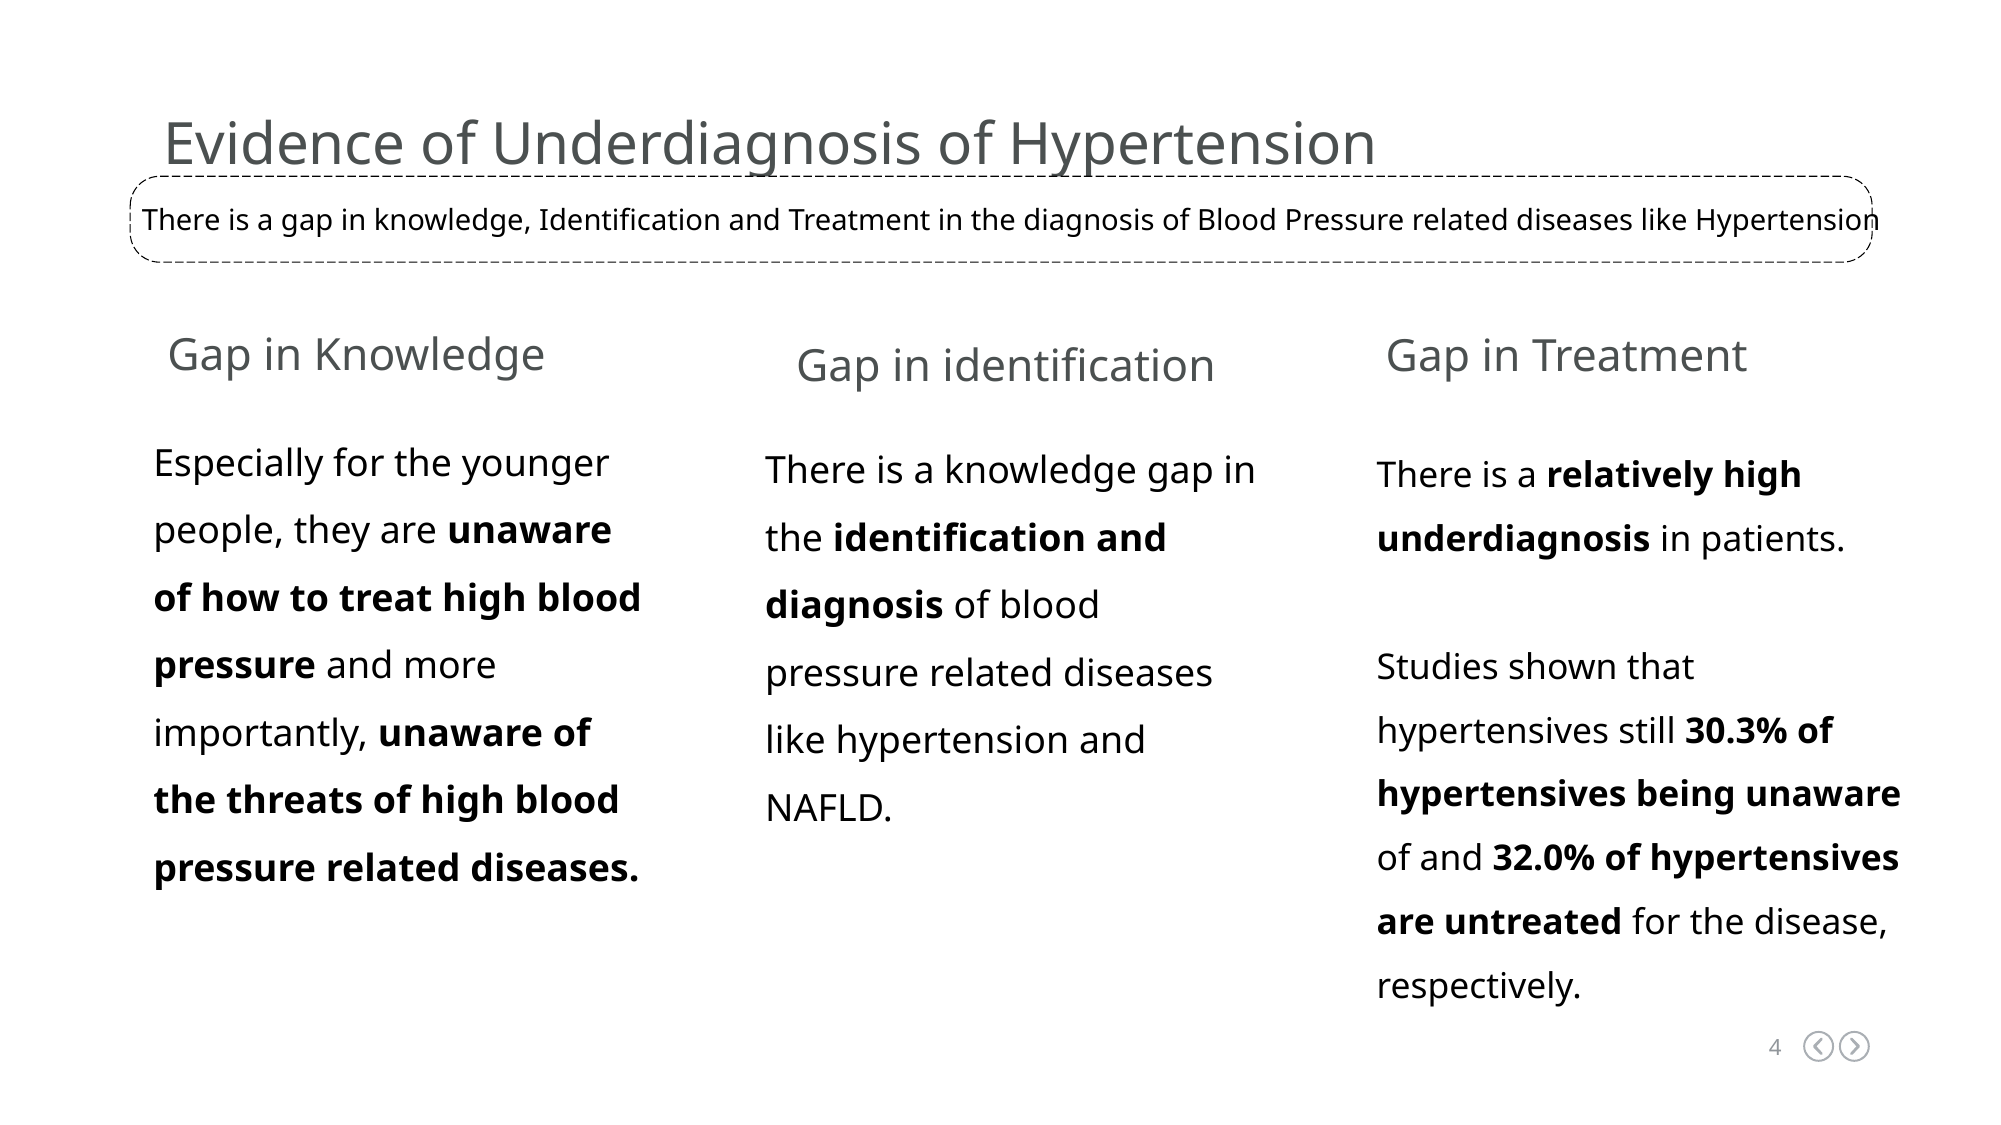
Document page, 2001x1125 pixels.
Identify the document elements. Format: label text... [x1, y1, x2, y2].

list Gap in Treatment [1348, 272, 2000, 389]
list Evidence of Underdiagnosis of Hypertension [125, 74, 1866, 177]
list Gap in Knowledge [129, 271, 920, 388]
text_box There is a relatively high underdiagnosis in patients. Studies shown that hypertensives still 30.3% of hypertensives being unaware of and 32.0% of hypertensives are untreated for the disease, respectively. [1339, 423, 1926, 964]
list There is a knowledge gap in the identification and diagnosis of blood pressure related diseases like hypertension and NAFLD. [727, 416, 1264, 956]
text_box Especially for the younger people, they are unaware of how to treat high blood pressure and more importantly, unaware of the threats of high blood pressure related diseases. [115, 408, 652, 949]
text_box There is a gap in knowledge, Identification and Treatment in the diagnosis of Blood Pressure related diseases like Hypertension [128, 174, 1875, 265]
text_box Gap in identification [758, 281, 1244, 399]
